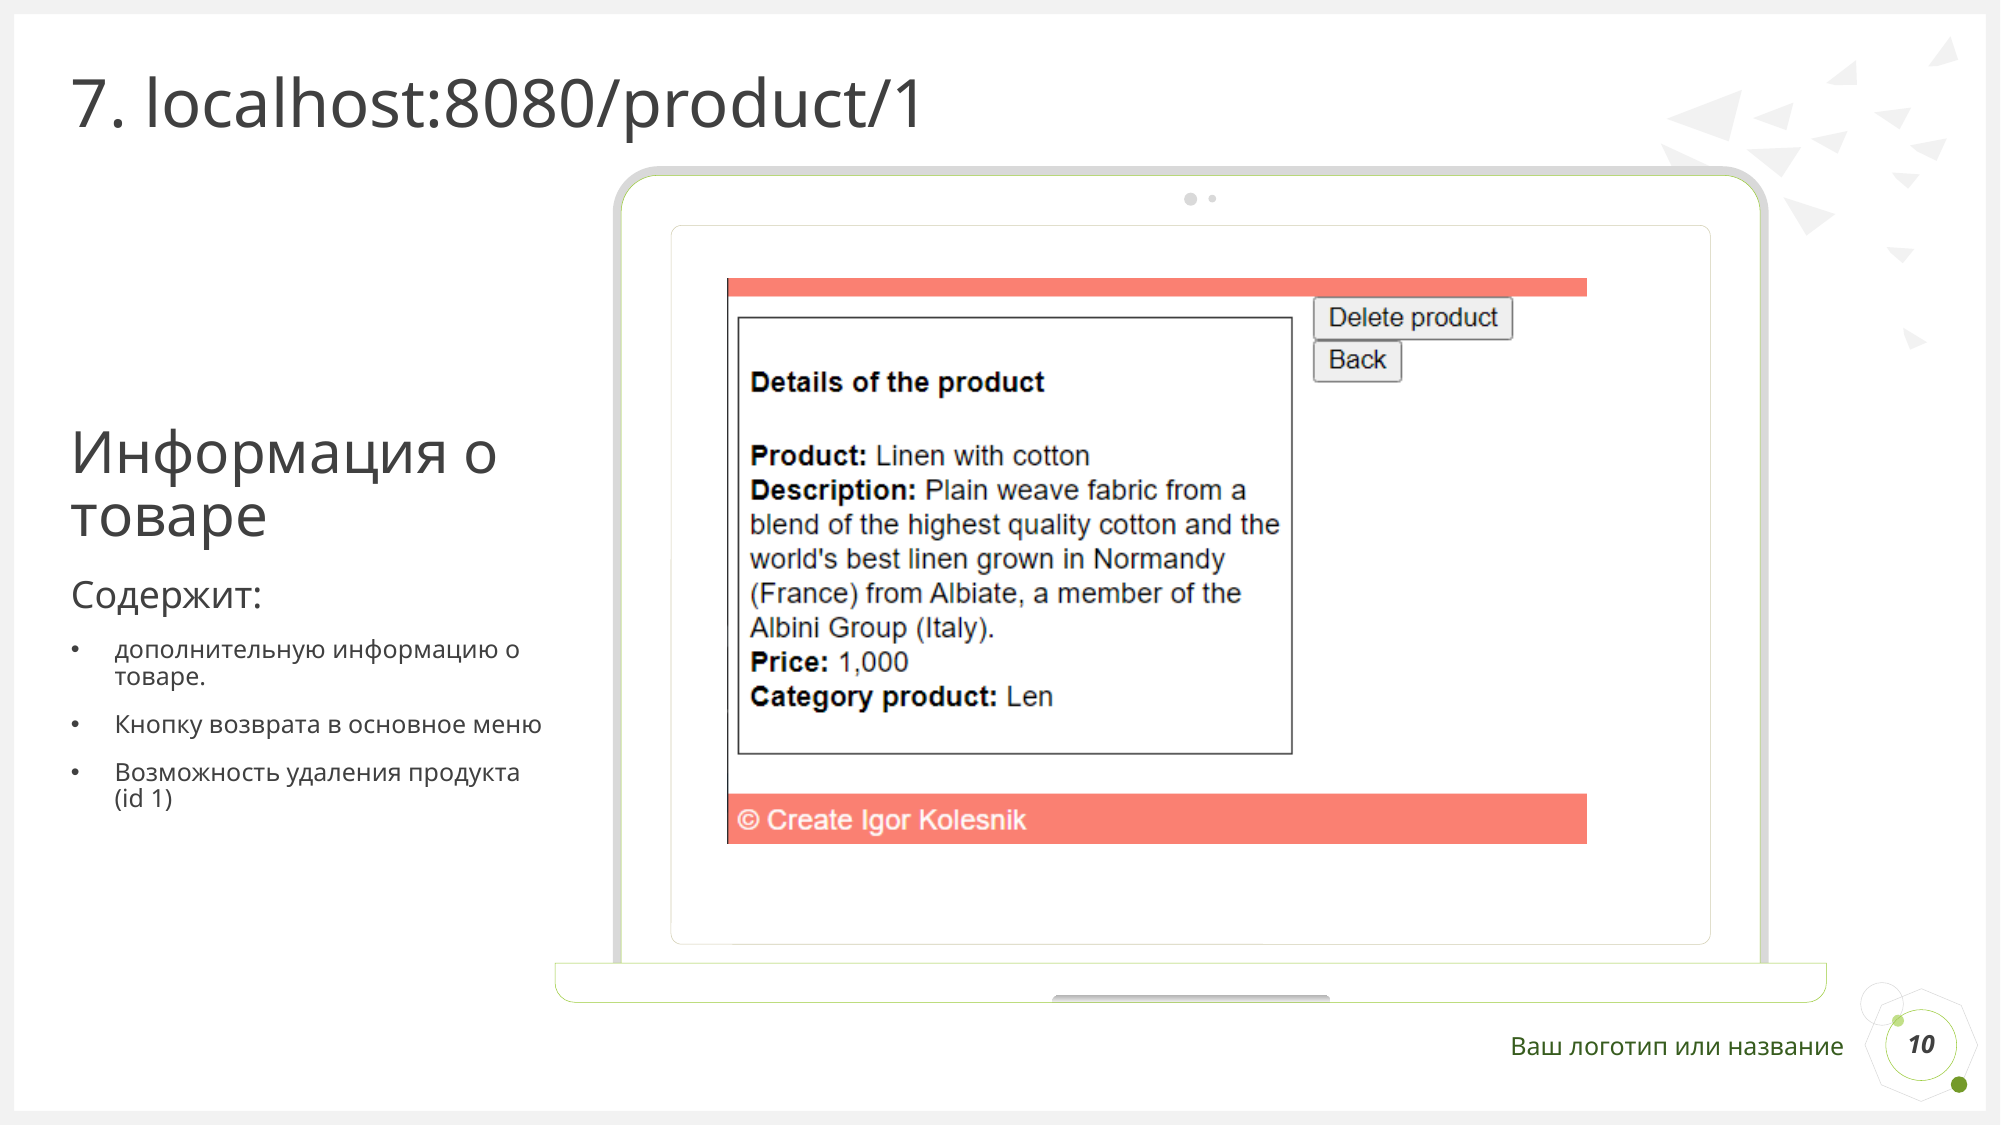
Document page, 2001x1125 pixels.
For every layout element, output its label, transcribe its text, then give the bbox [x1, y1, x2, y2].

slide_number 10 [1885, 1009, 1957, 1081]
list Информация о товаре [70, 188, 556, 550]
list Содержит: дополнительную информацию о товаре. Кнопку возврата в основное меню Возможность удаления продукта (id 1) [70, 575, 555, 957]
picture [727, 278, 1587, 844]
title 7. localhost:8080/product/1 [70, 70, 1932, 142]
